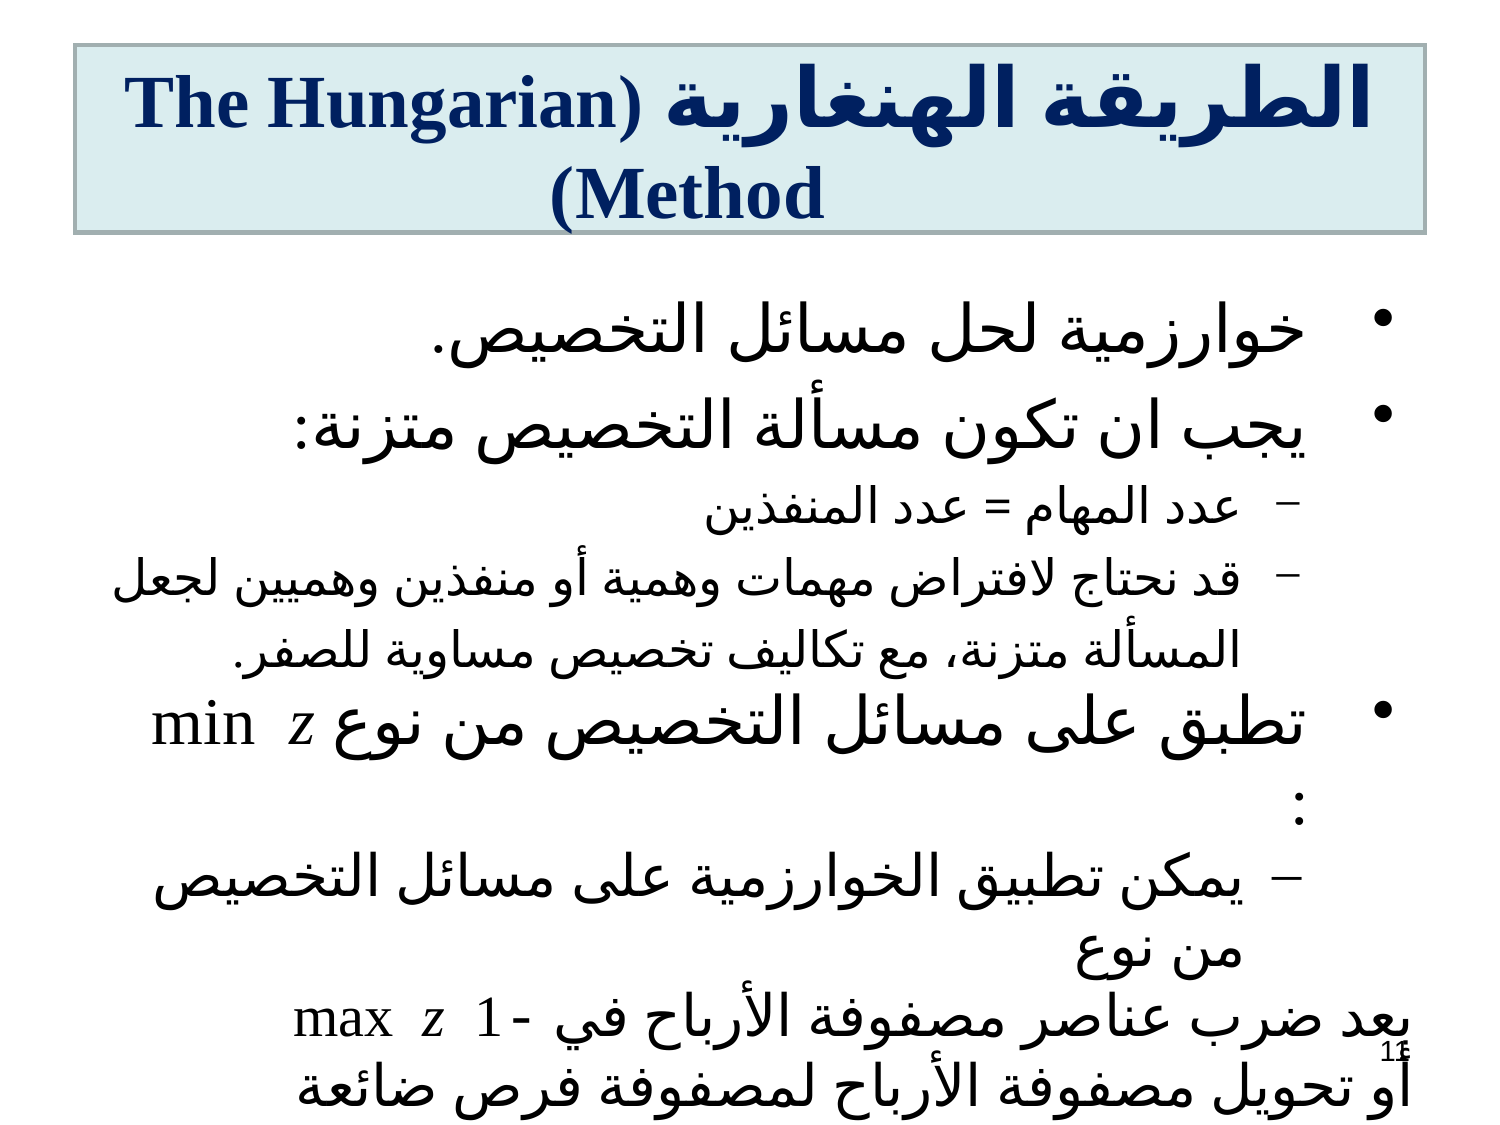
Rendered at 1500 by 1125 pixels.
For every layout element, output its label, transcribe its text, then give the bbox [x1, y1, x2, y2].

list خوارزمية لحل مسائل التخصيص. يجب ان تكون مسألة التخصيص متزنة: عدد المهام = عدد المنفذين قد نحتاج لافتراض مهمات وهمية أو منفذين وهميين لجعل المسألة متزنة، مع تكاليف تخصيص مساوية للصفر. تطبق على مسائل التخصيص من نوع min z : يمكن تطبيق الخوارزمية على مسائل التخصيص من نوع max z بعد ضرب عناصر مصفوفة الأرباح في -1 أو تحويل مصفوفة الأرباح لمصفوفة فرص ضائعة (لن ندرسها). [74, 262, 1430, 1013]
slide_number 11 [1074, 1024, 1426, 1103]
title الطريقة الهنغارية (The Hungarian Method) [73, 43, 1427, 235]
